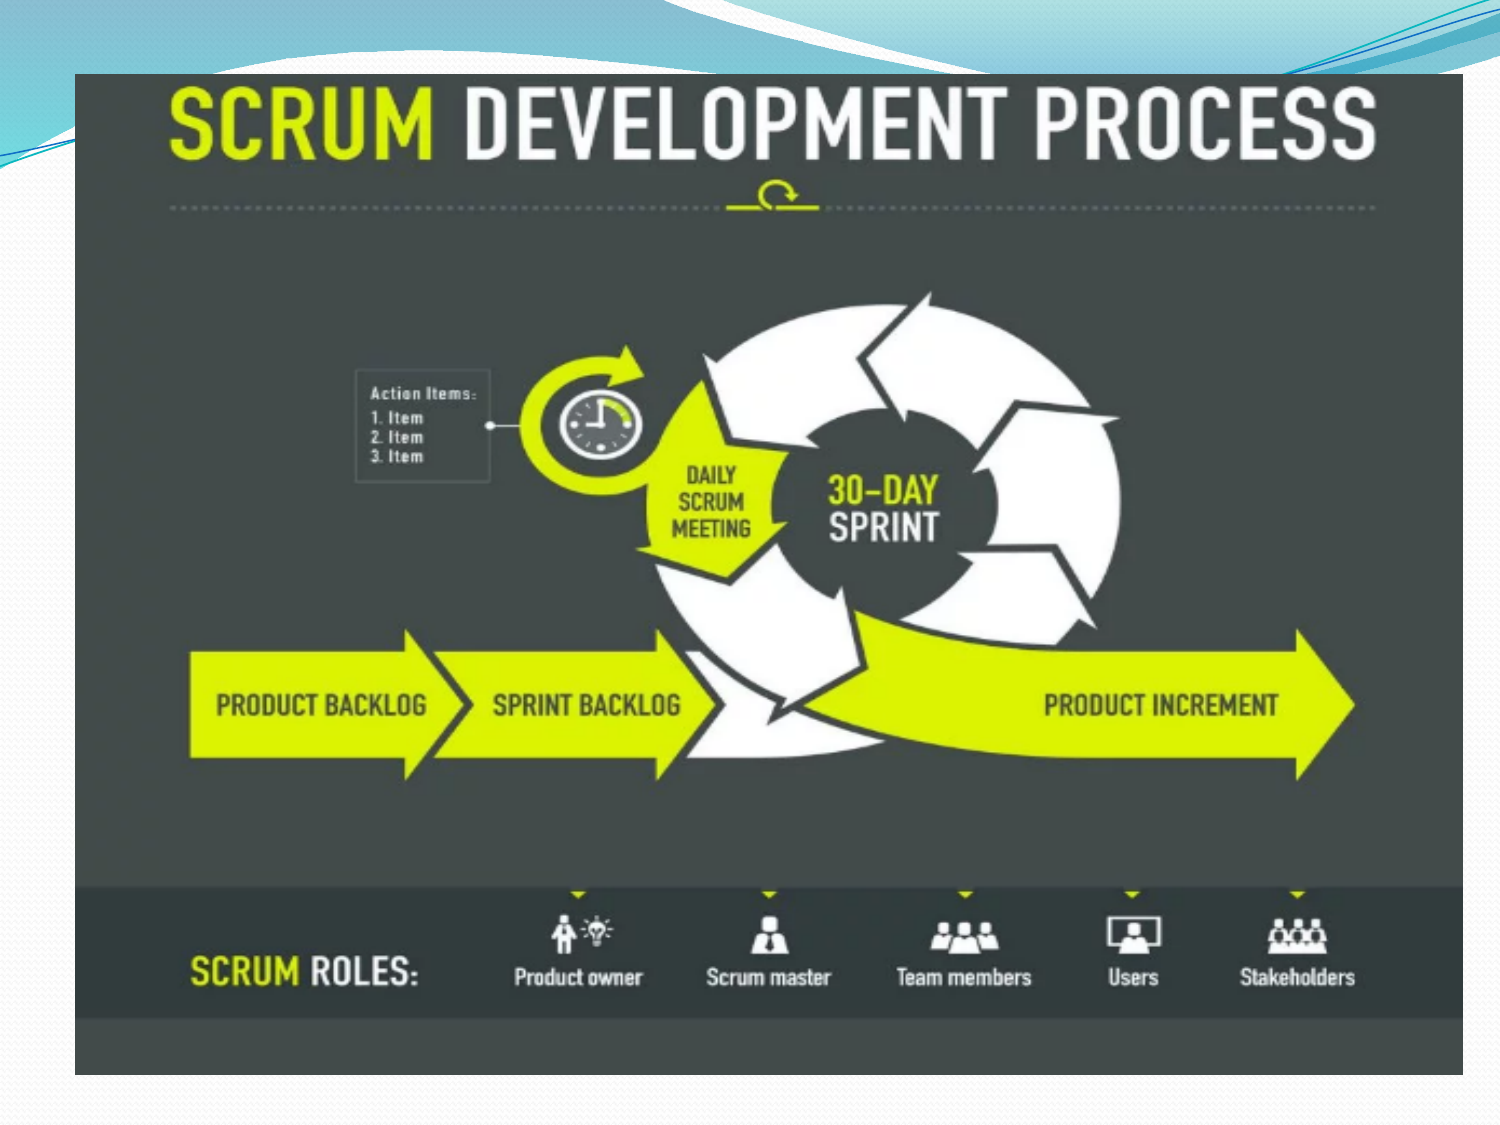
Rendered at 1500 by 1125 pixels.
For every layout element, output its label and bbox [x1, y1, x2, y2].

picture [74, 74, 1463, 1076]
